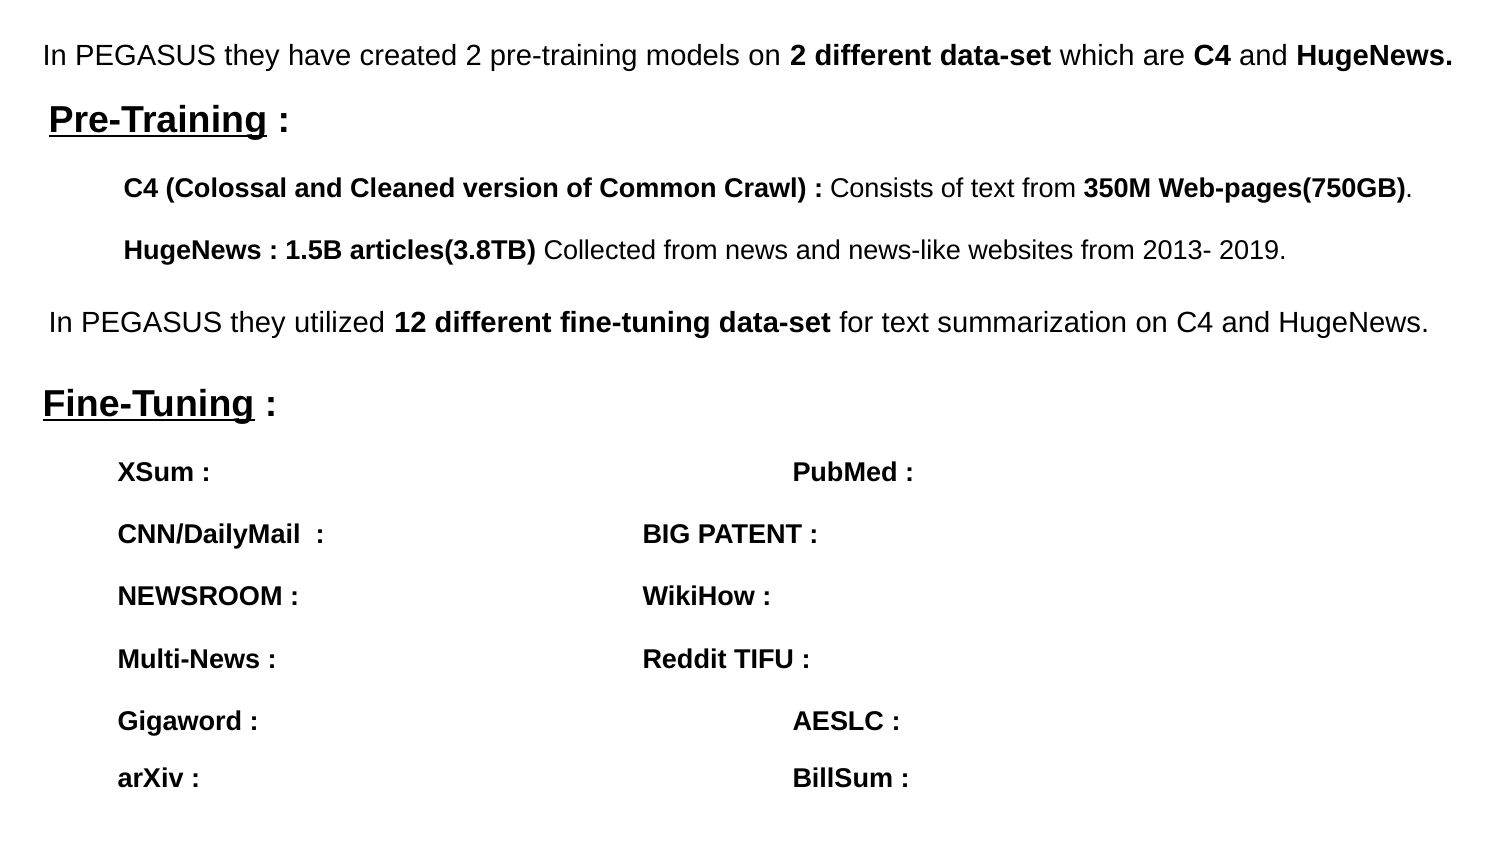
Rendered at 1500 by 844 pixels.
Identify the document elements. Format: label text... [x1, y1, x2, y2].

text_box Fine-Tuning : XSum : PubMed : CNN/DailyMail : BIG PATENT : NEWSROOM : WikiHow : Multi-News : Reddit TIFU : Gigaword : AESLC : arXiv : BillSum : [27, 364, 1437, 809]
text_box In PEGASUS they utilized 12 different fine-tuning data-set for text summarization on C4 and HugeNews. [33, 287, 1479, 353]
text_box In PEGASUS they have created 2 pre-training models on 2 different data-set which are C4 and HugeNews. [27, 21, 1473, 87]
text_box Pre-Training : C4 (Colossal and Cleaned version of Common Crawl) : Consists of text from 350M Web-pages(750GB). HugeNews : 1.5B articles(3.8TB) Collected from news and news-like websites from 2013- 2019. [33, 73, 1479, 280]
